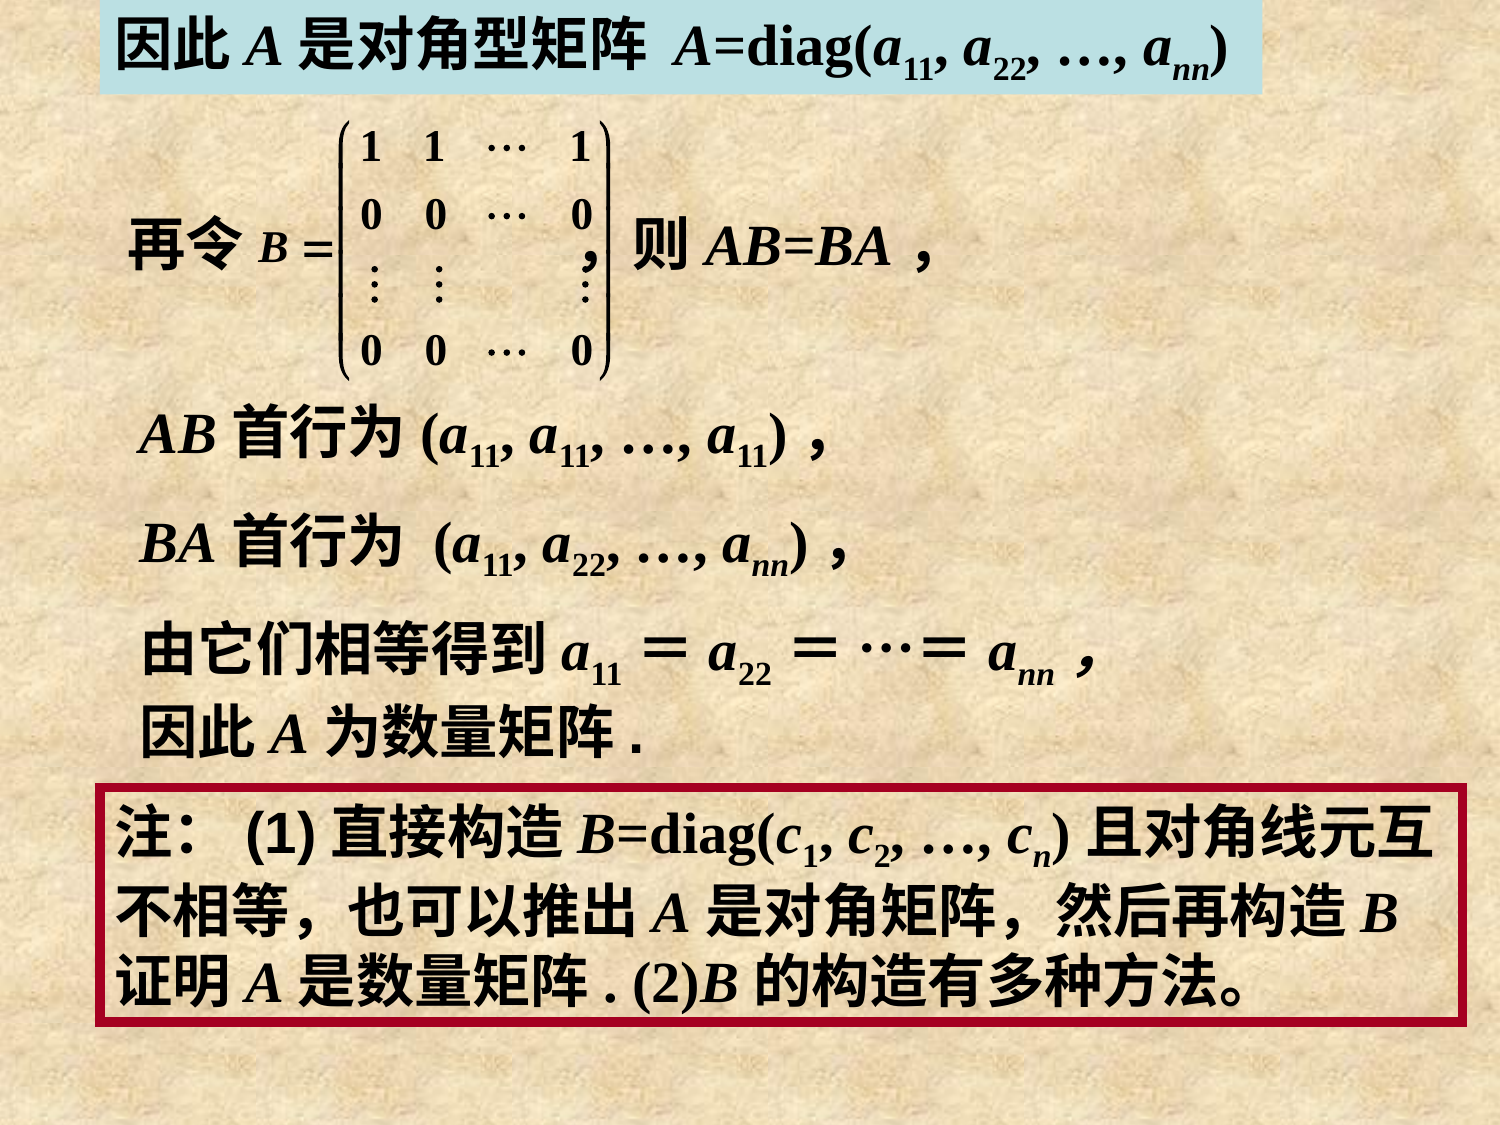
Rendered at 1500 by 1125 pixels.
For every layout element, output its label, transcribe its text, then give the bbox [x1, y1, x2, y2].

picture [0, 0, 1500, 1125]
text_box 再令 ，则AB=BA， [112, 200, 249, 285]
text_box 再令 ，则AB=BA， [625, 200, 1238, 285]
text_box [249, 111, 625, 388]
text_box 注：(1)直接构造B=diag(c1, c2, …, cn)且对角线元互不相等，也可以推出A是对角矩阵，然后再构造B证明A是数量矩阵. (2)B的构造有多种方法。 [99, 787, 1463, 1022]
text_box 因此A是对角型矩阵 A=diag(a11, a22, …, ann) [99, 0, 1263, 95]
text_box 因此A为数量矩阵. [125, 687, 1125, 773]
text_box AB首行为(a11, a11, …, a11)， BA首行为 (a11, a22, …, ann)， 由它们相等得到a11＝a22＝ …＝ann， [124, 387, 1400, 700]
